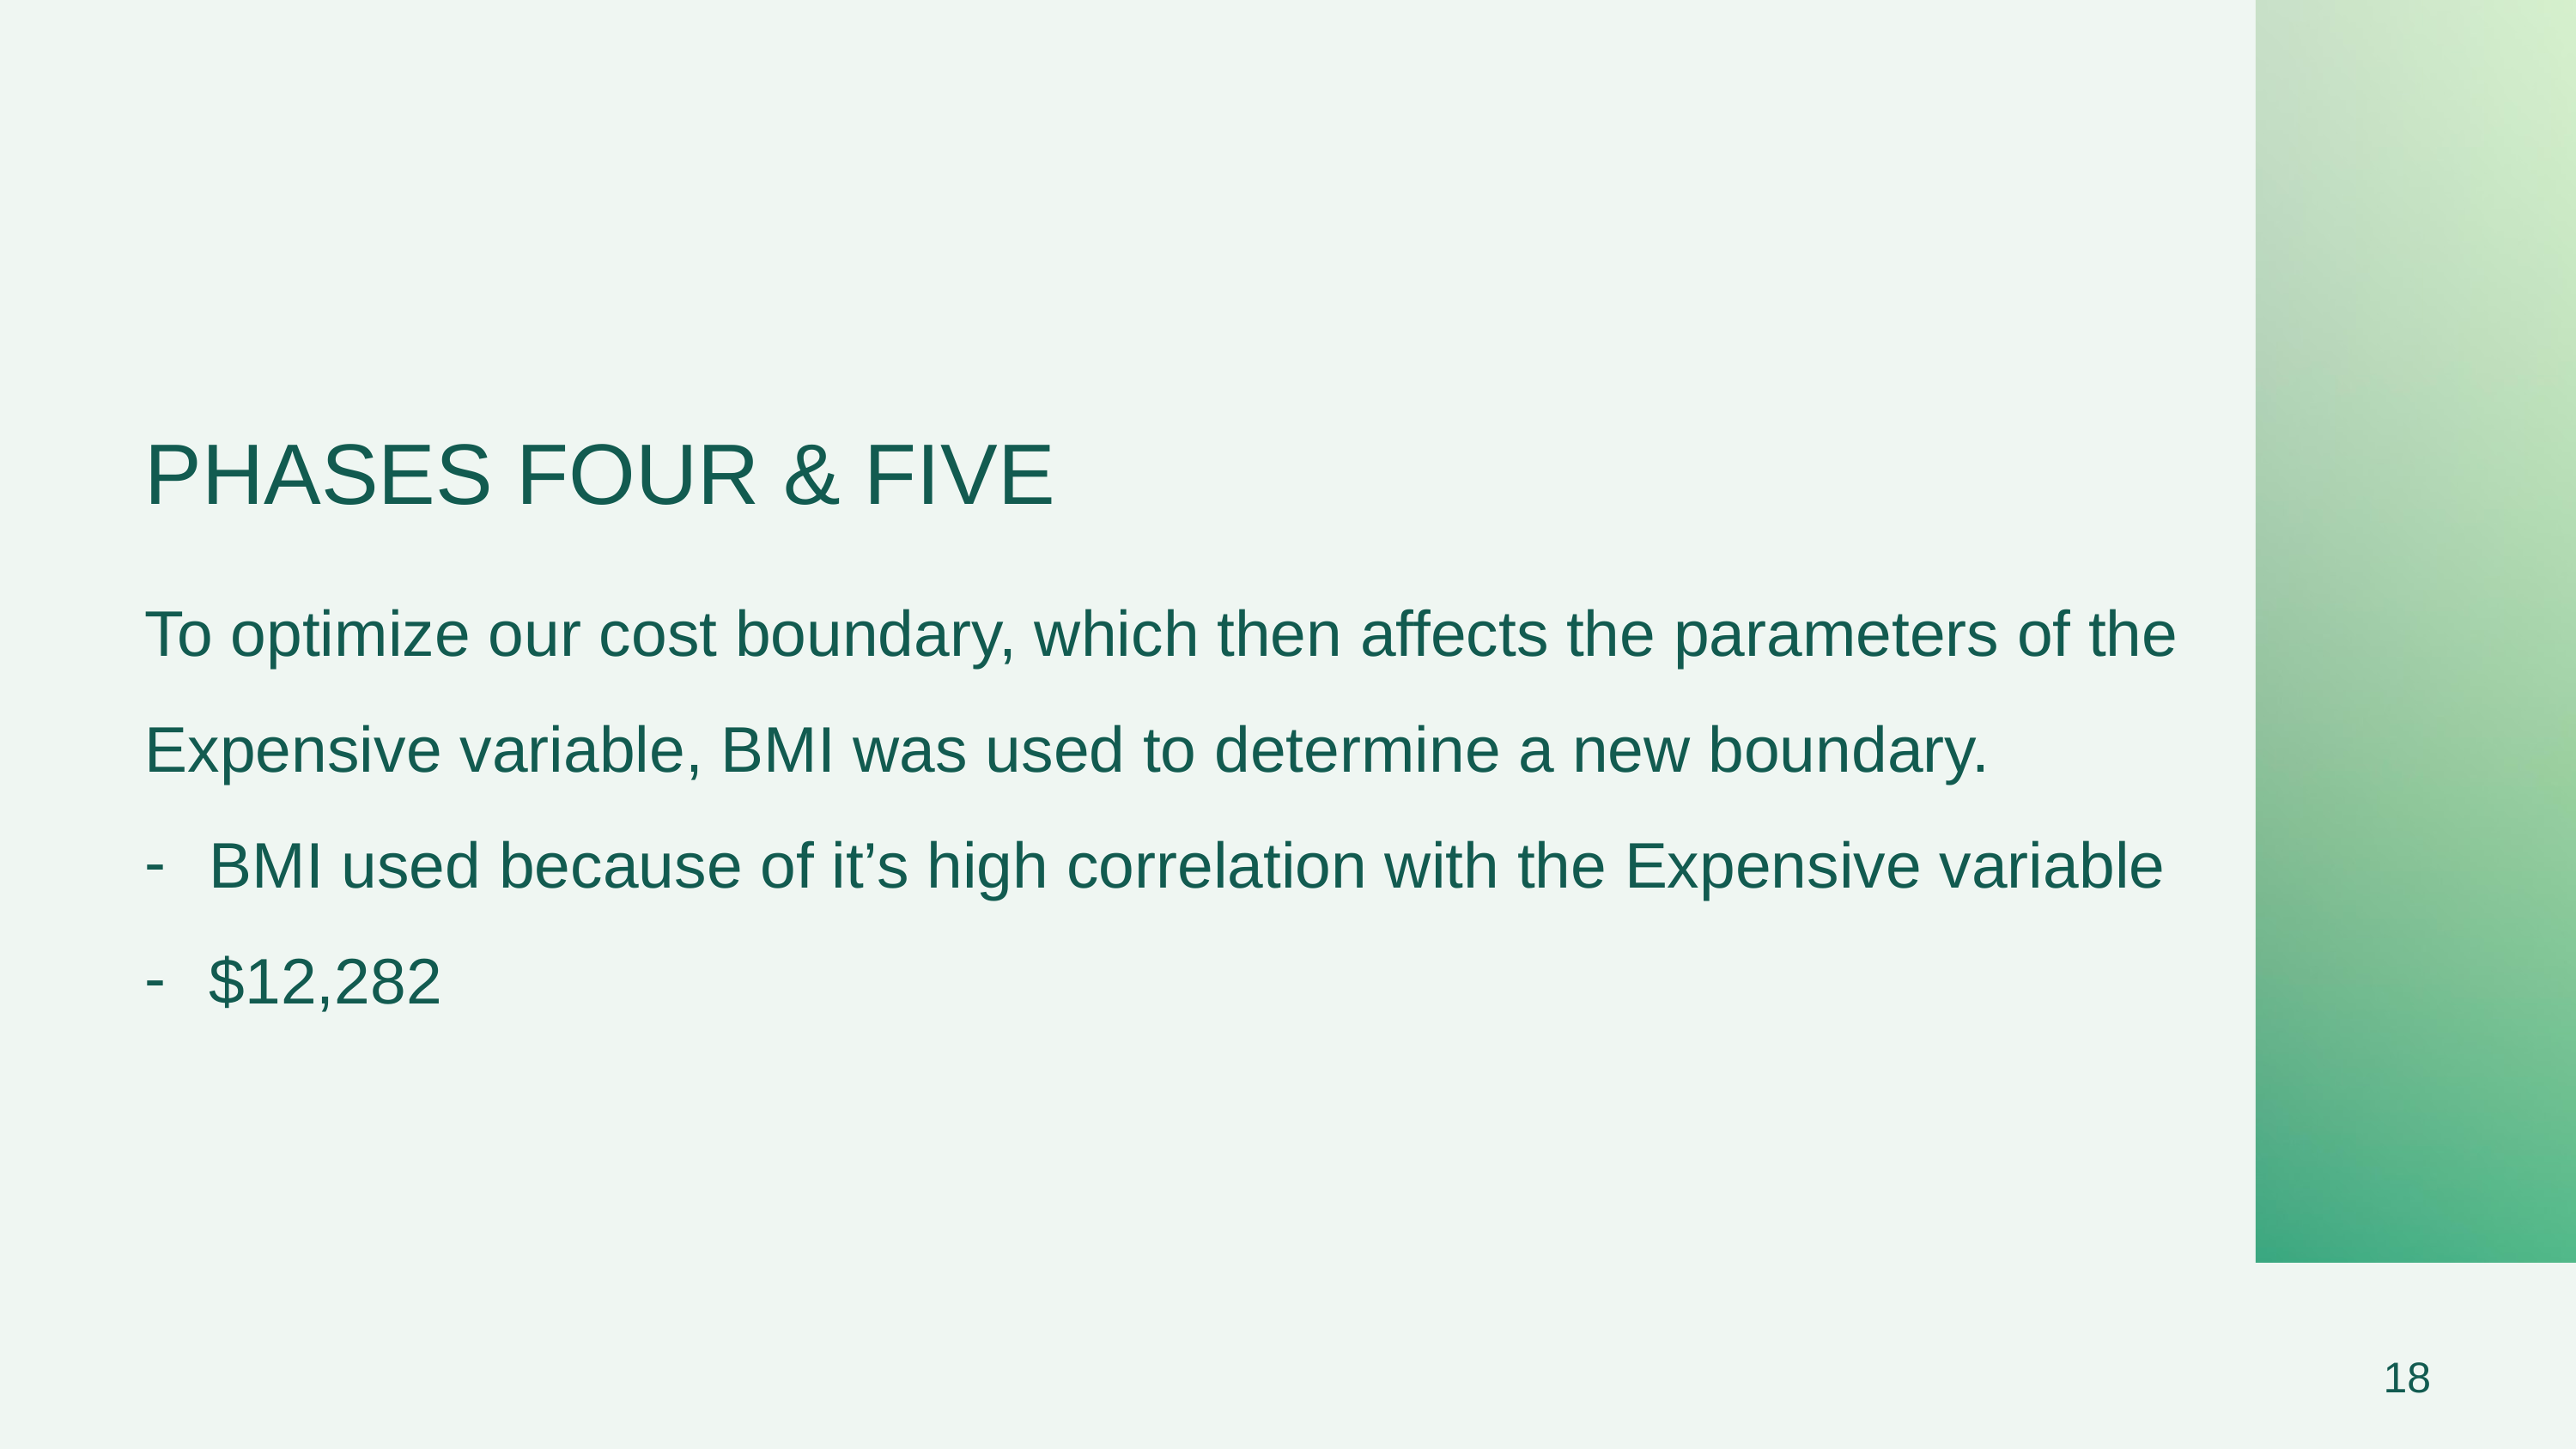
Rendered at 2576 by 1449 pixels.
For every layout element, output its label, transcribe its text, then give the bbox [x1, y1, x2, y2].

text_box To optimize our cost boundary, which then affects the parameters of the Expensive variable, BMI was used to determine a new boundary. BMI used because of it’s high correlation with the Expensive variable $12,282 [144, 553, 2235, 1139]
text_box PHASES FOUR & FIVE [144, 379, 1602, 553]
text_box 18 [1984, 1330, 2432, 1449]
picture [2255, 0, 2576, 1263]
